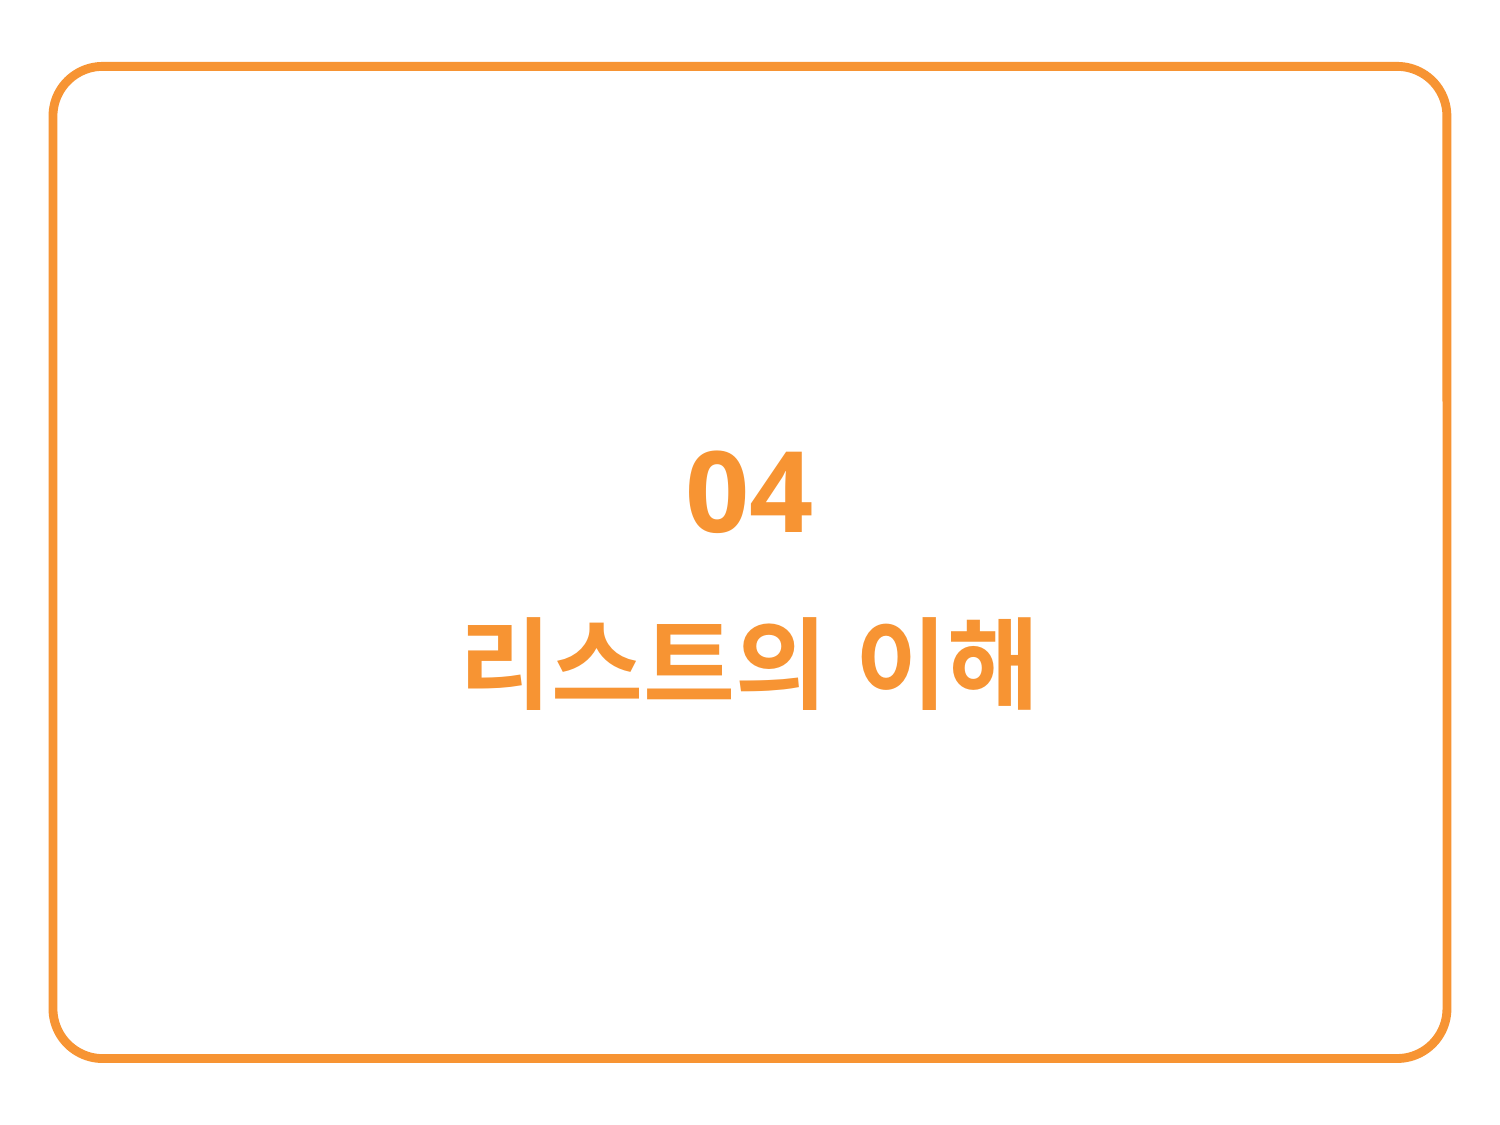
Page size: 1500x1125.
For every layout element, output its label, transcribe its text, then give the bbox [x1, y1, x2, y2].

list 리스트의 이해 [117, 584, 1383, 740]
list 04 [117, 410, 1383, 565]
